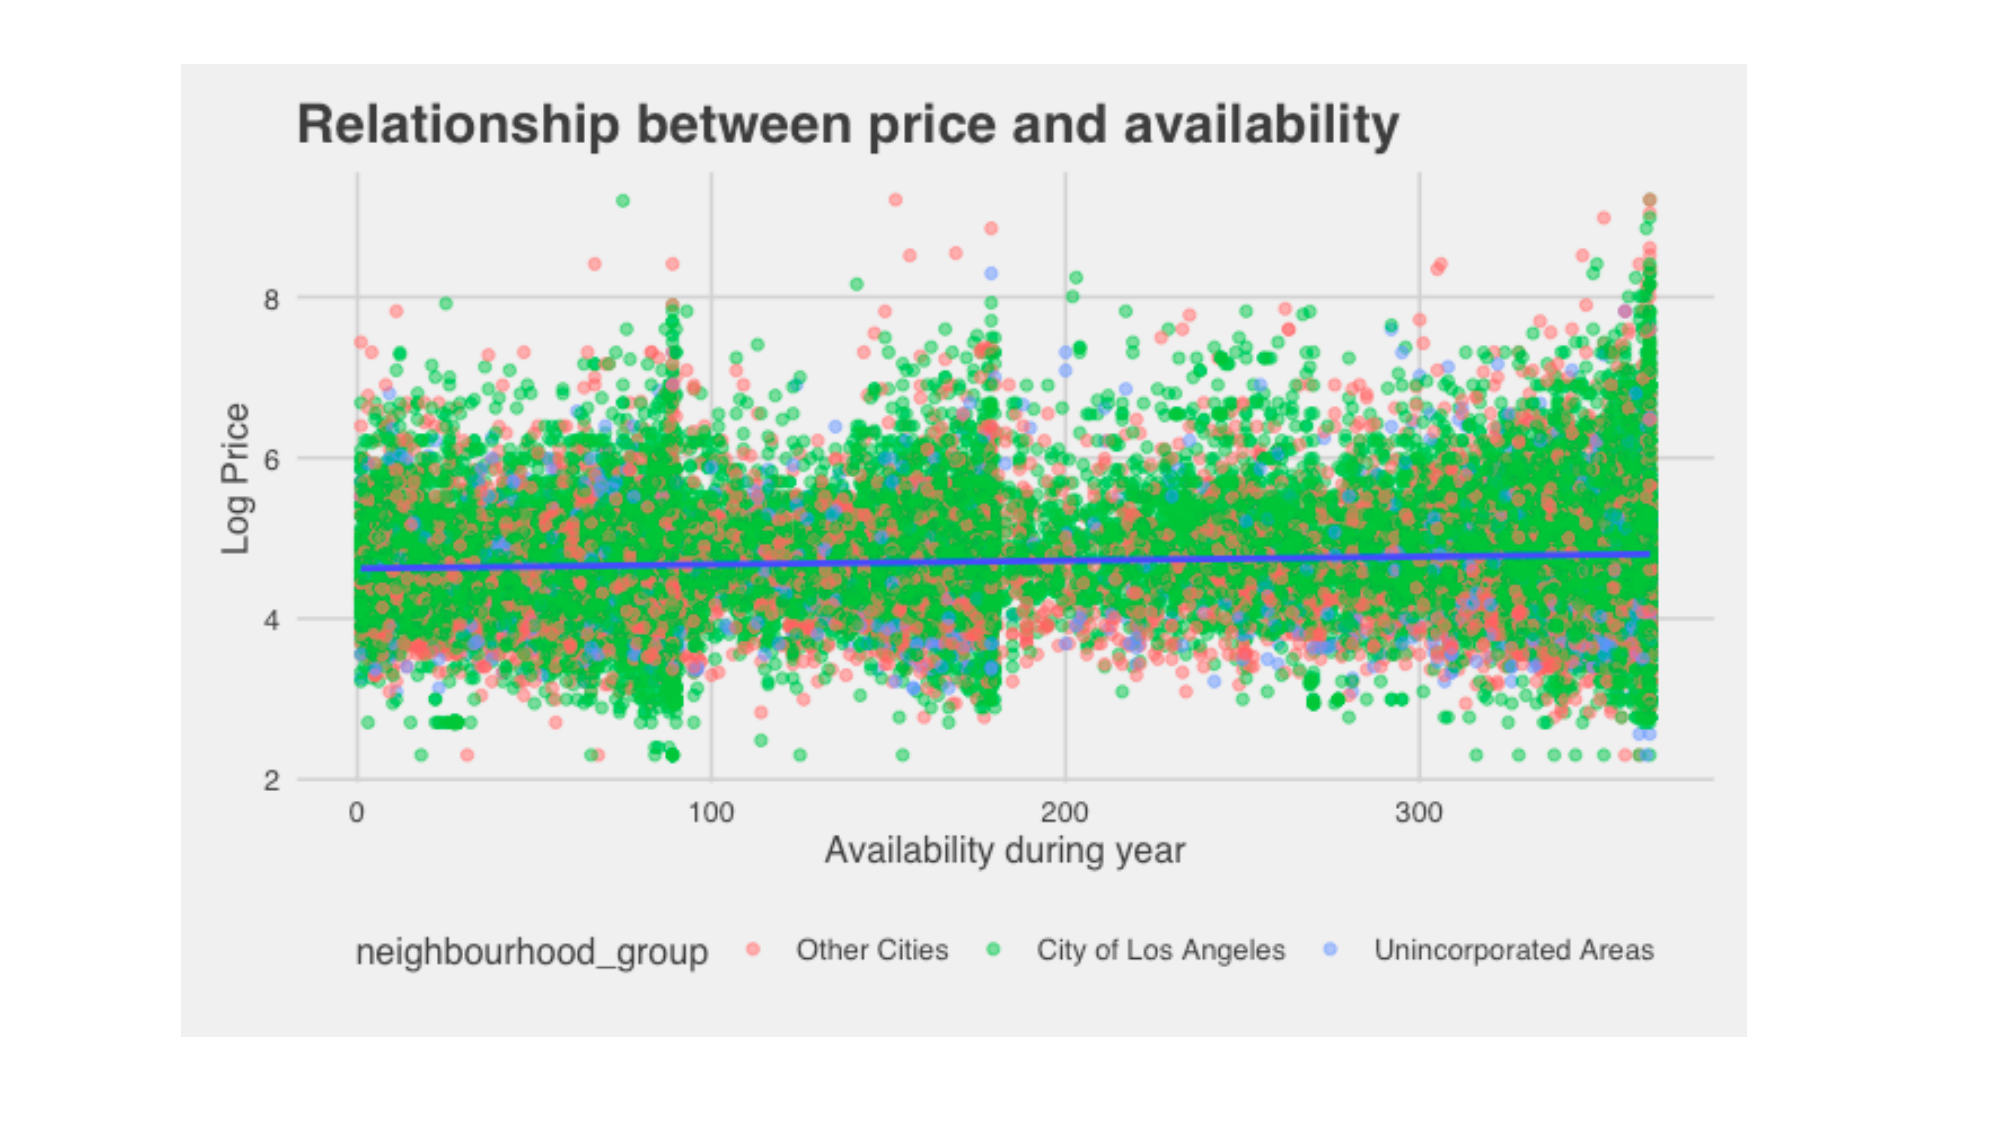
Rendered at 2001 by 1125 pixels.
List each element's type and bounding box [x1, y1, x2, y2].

picture [181, 64, 1748, 1037]
